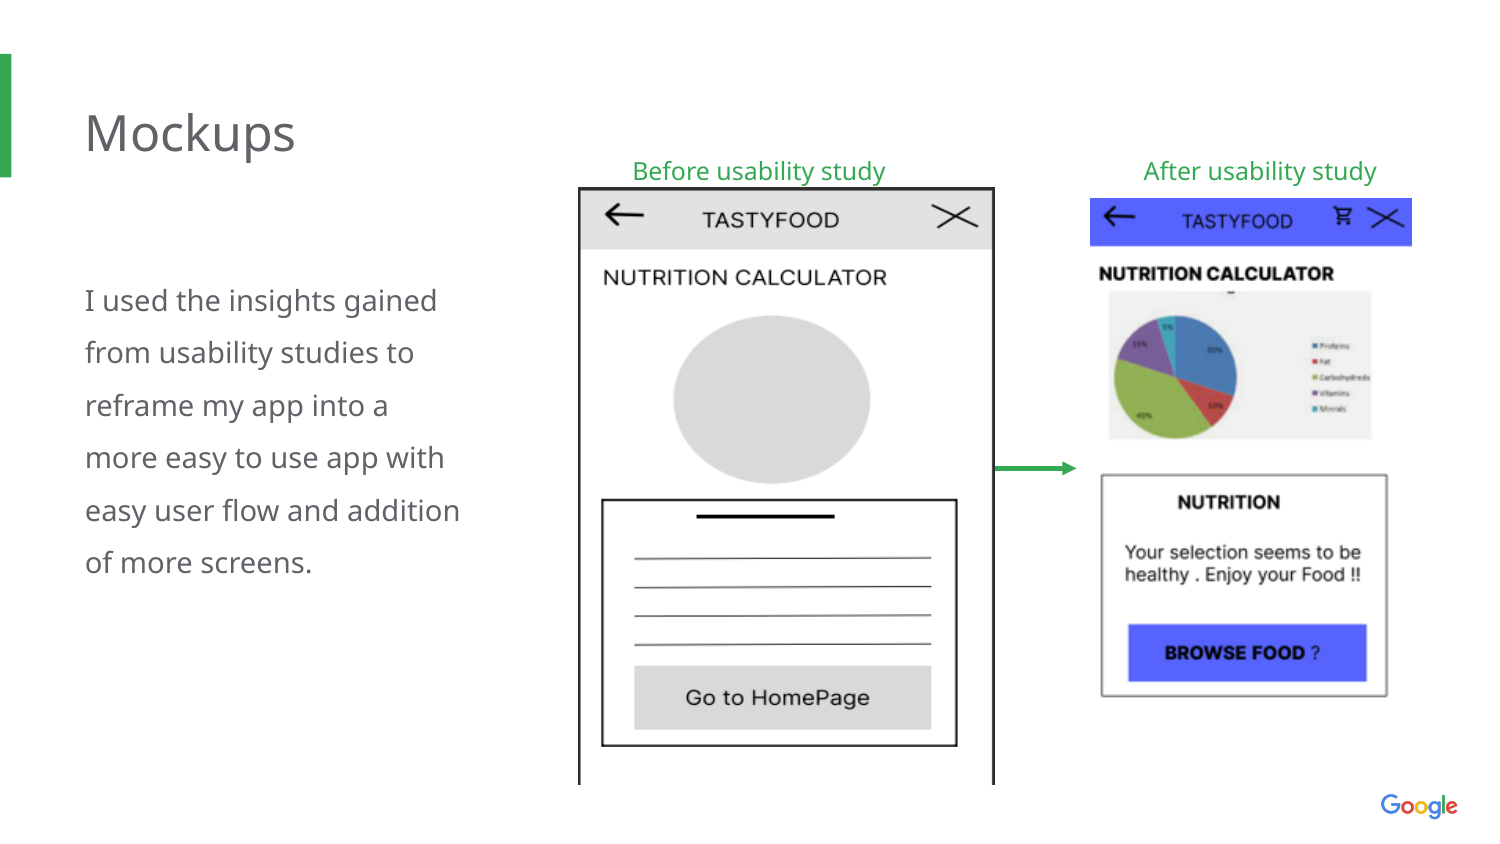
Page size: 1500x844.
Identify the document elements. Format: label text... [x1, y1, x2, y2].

picture [1090, 198, 1412, 732]
text_box Mockups [84, 85, 1234, 176]
text_box After usability study [1067, 139, 1454, 235]
text_box Before usability study [566, 139, 953, 235]
picture [1381, 794, 1458, 820]
picture [578, 186, 995, 785]
text_box I used the insights gained from usability studies to reframe my app into a more easy to use app with easy user flow and addition of more screens. [84, 249, 483, 595]
